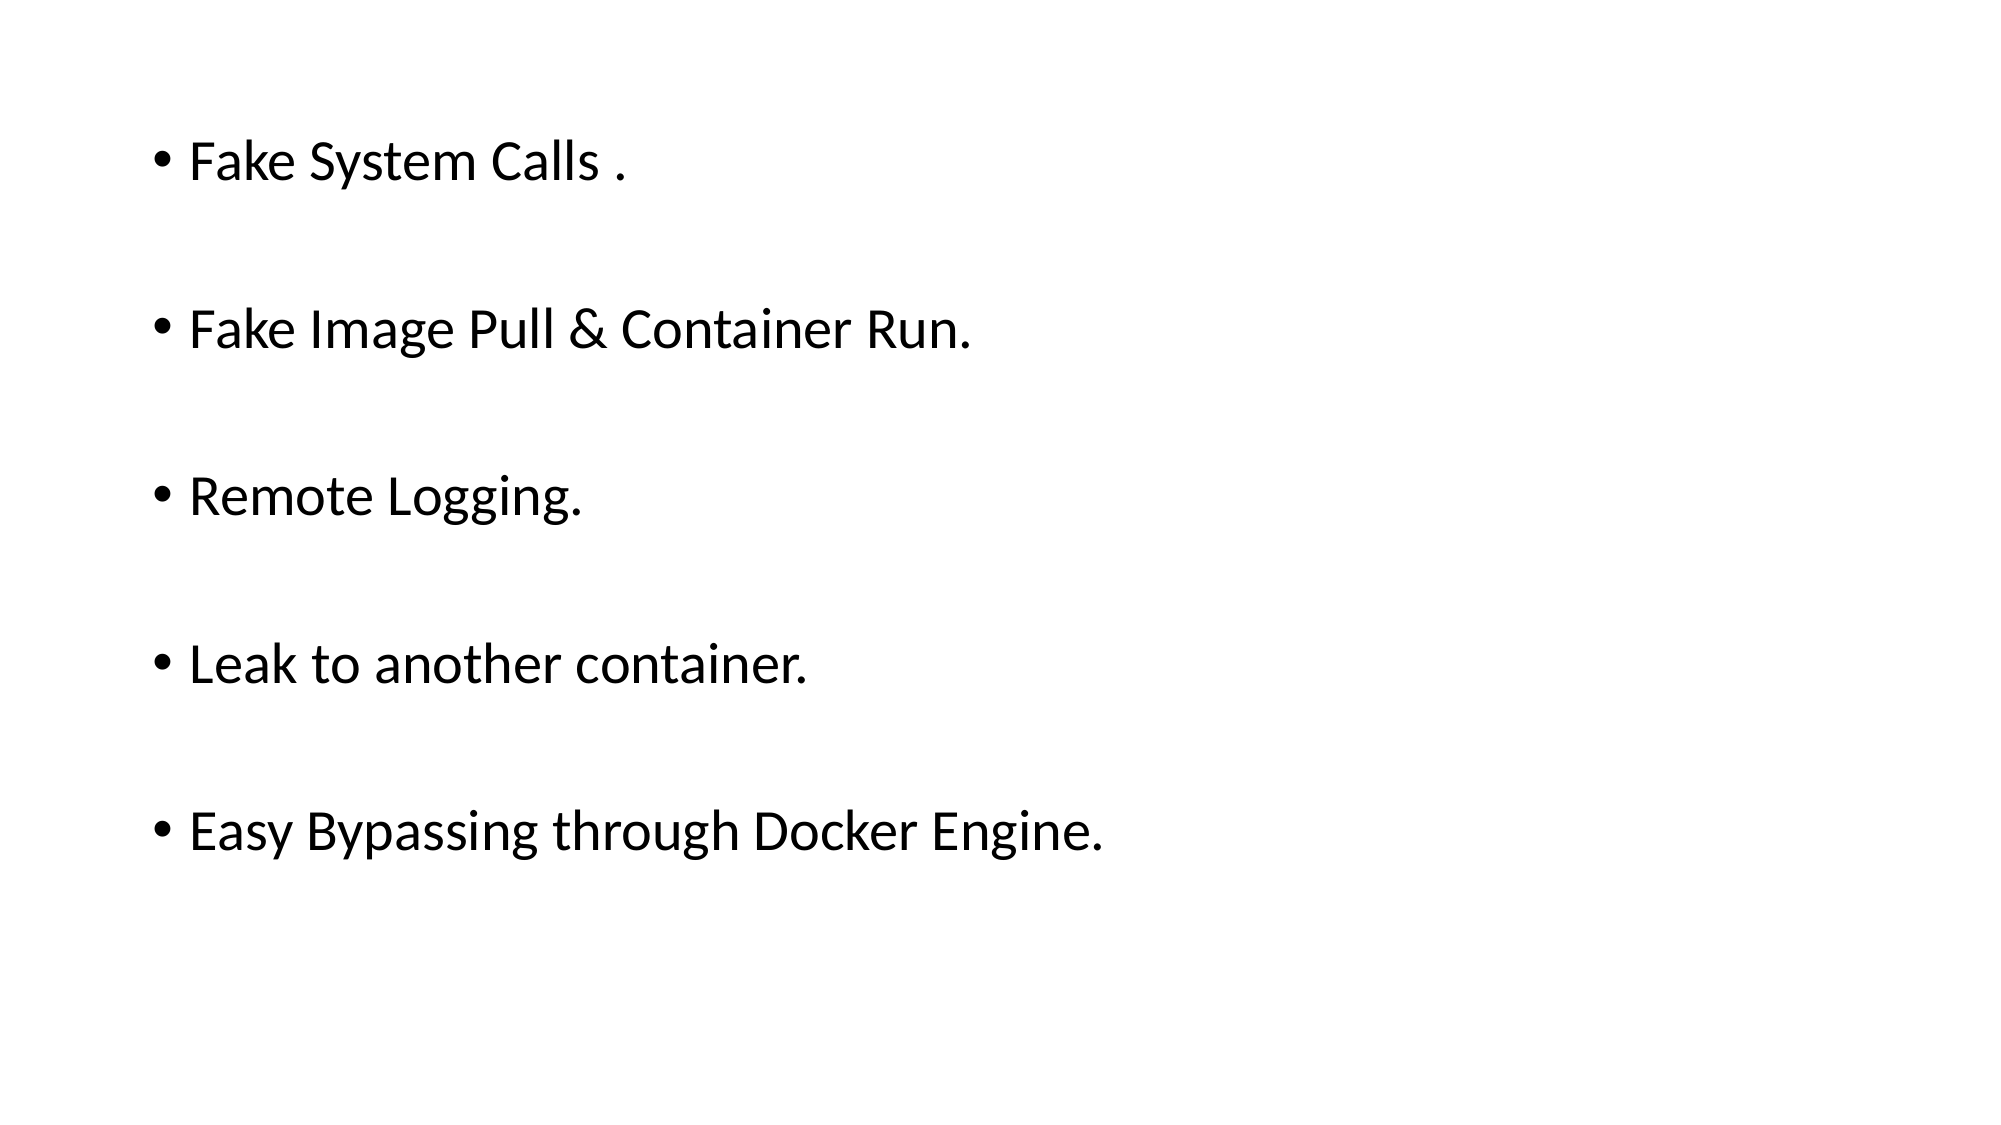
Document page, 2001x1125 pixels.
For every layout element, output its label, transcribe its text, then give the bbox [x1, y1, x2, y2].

list Fake System Calls . Fake Image Pull & Container Run. Remote Logging. Leak to another container. Easy Bypassing through Docker Engine. [137, 122, 1863, 1046]
